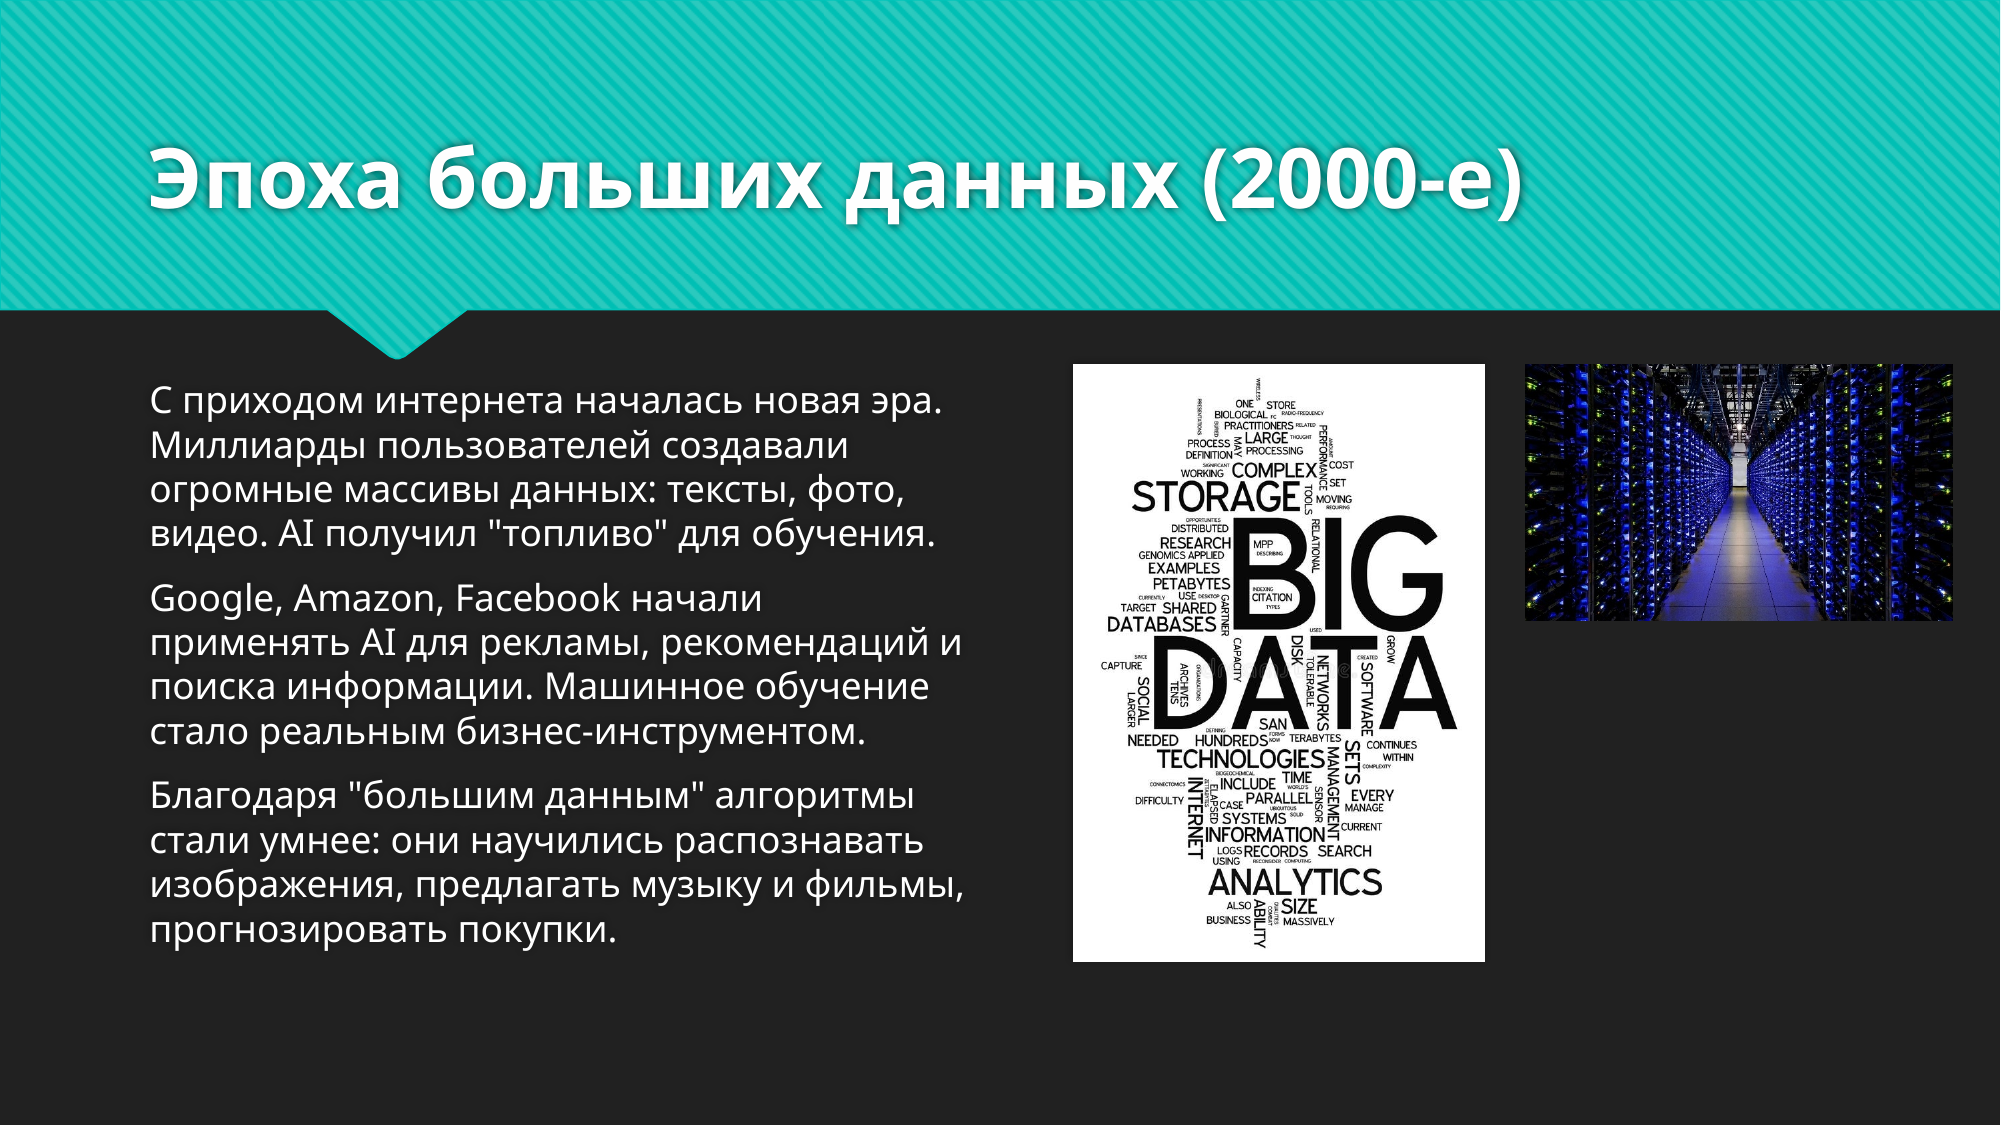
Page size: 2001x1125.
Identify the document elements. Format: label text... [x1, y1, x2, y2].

picture [1525, 364, 1953, 621]
title Эпоха больших данных (2000-е) [132, 73, 1868, 233]
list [1073, 364, 1485, 962]
list С приходом интернета началась новая эра. Миллиарды пользователей создавали огромные массивы данных: тексты, фото, видео. AI получил "топливо" для обучения. Google, Amazon, Facebook начали применять AI для рекламы, рекомендаций и поиска информации. Машинное обучение стало реальным бизнес-инструментом. Благодаря "большим данным" алгоритмы стали умнее: они научились распознавать изображения, предлагать музыку и фильмы, прогнозировать покупки. [134, 364, 985, 962]
